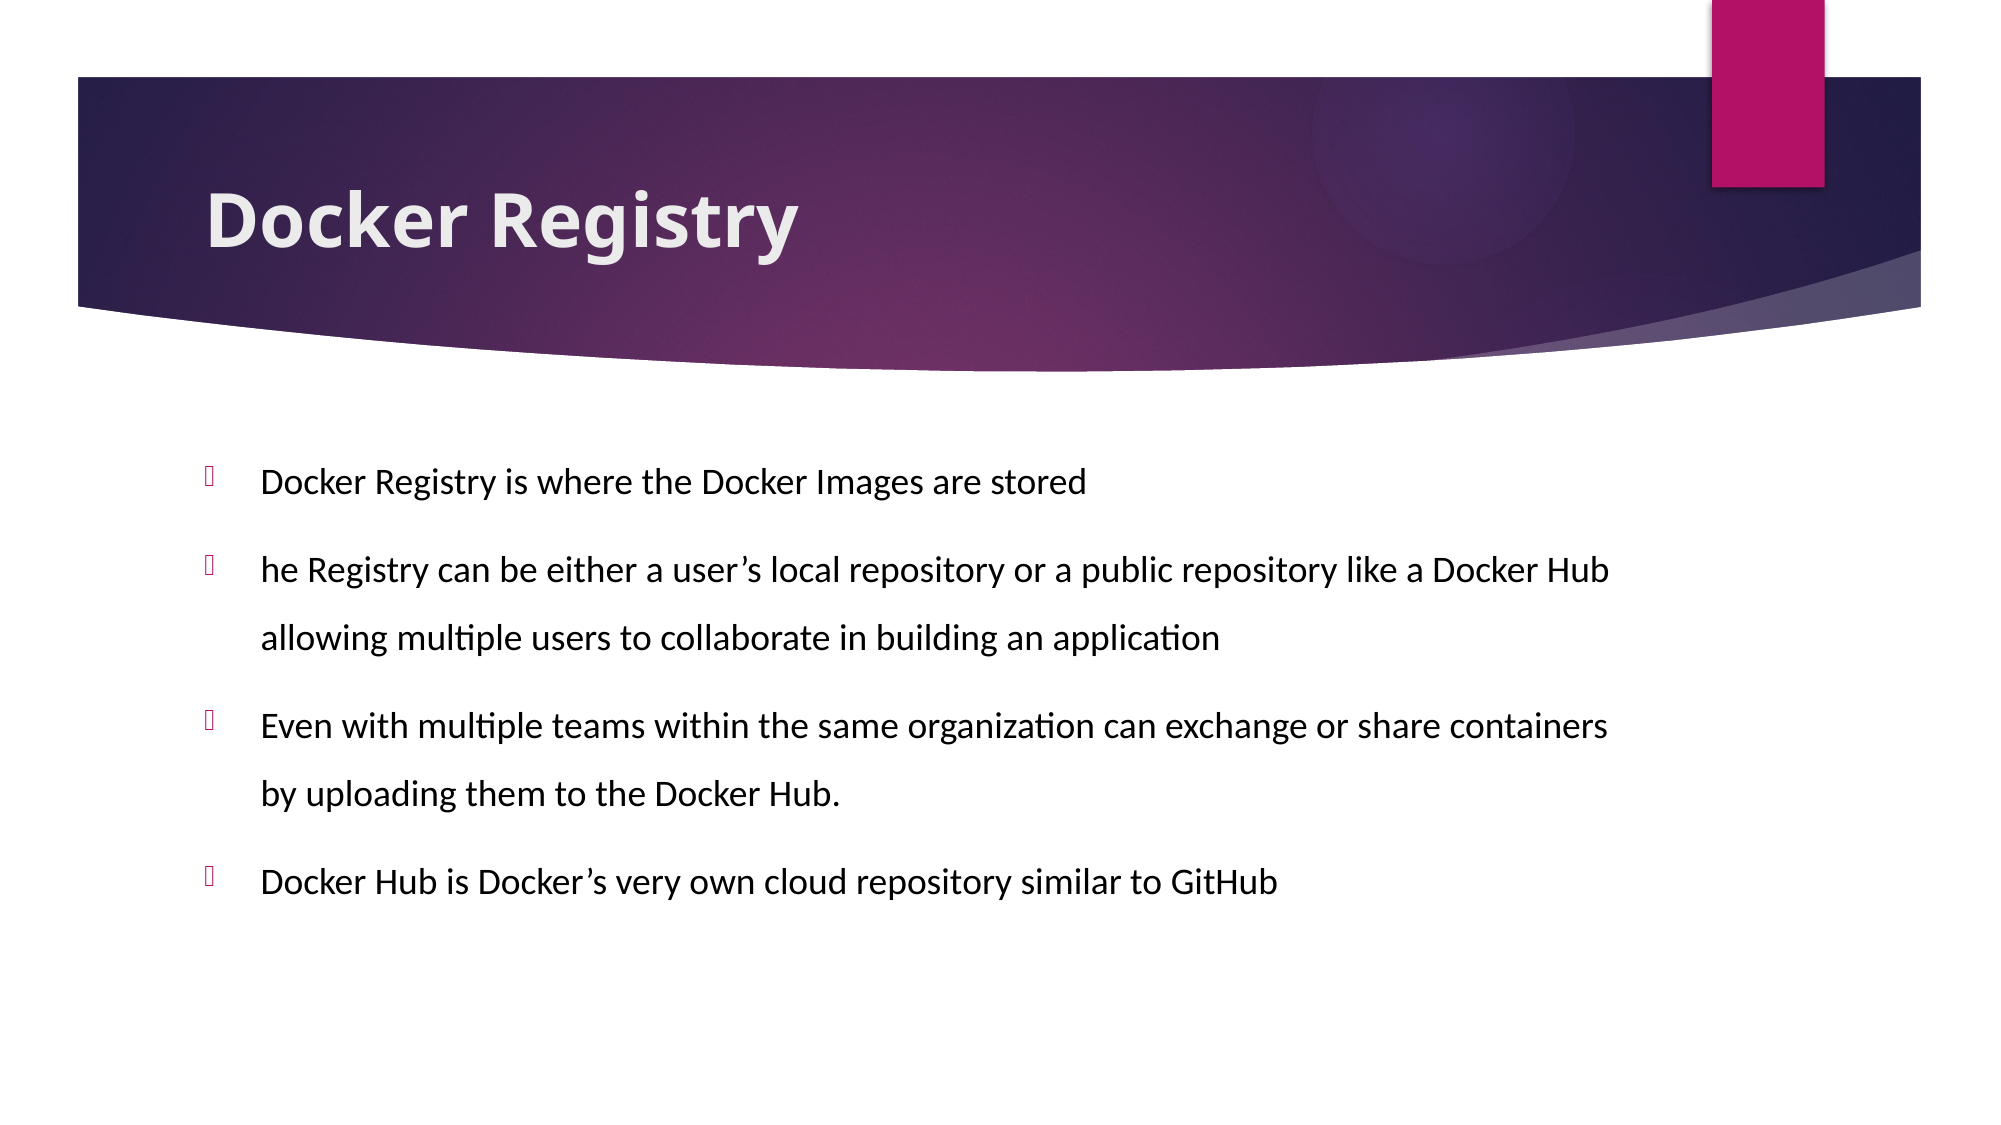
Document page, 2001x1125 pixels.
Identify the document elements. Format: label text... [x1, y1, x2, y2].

title Docker Registry [189, 159, 1627, 276]
list Docker Registry is where the Docker Images are stored he Registry can be either a user’s local repository or a public repository like a Docker Hub allowing multiple users to collaborate in building an application Even with multiple teams within the same organization can exchange or share containers by uploading them to the Docker Hub. Docker Hub is Docker’s very own cloud repository similar to GitHub [189, 427, 1638, 988]
